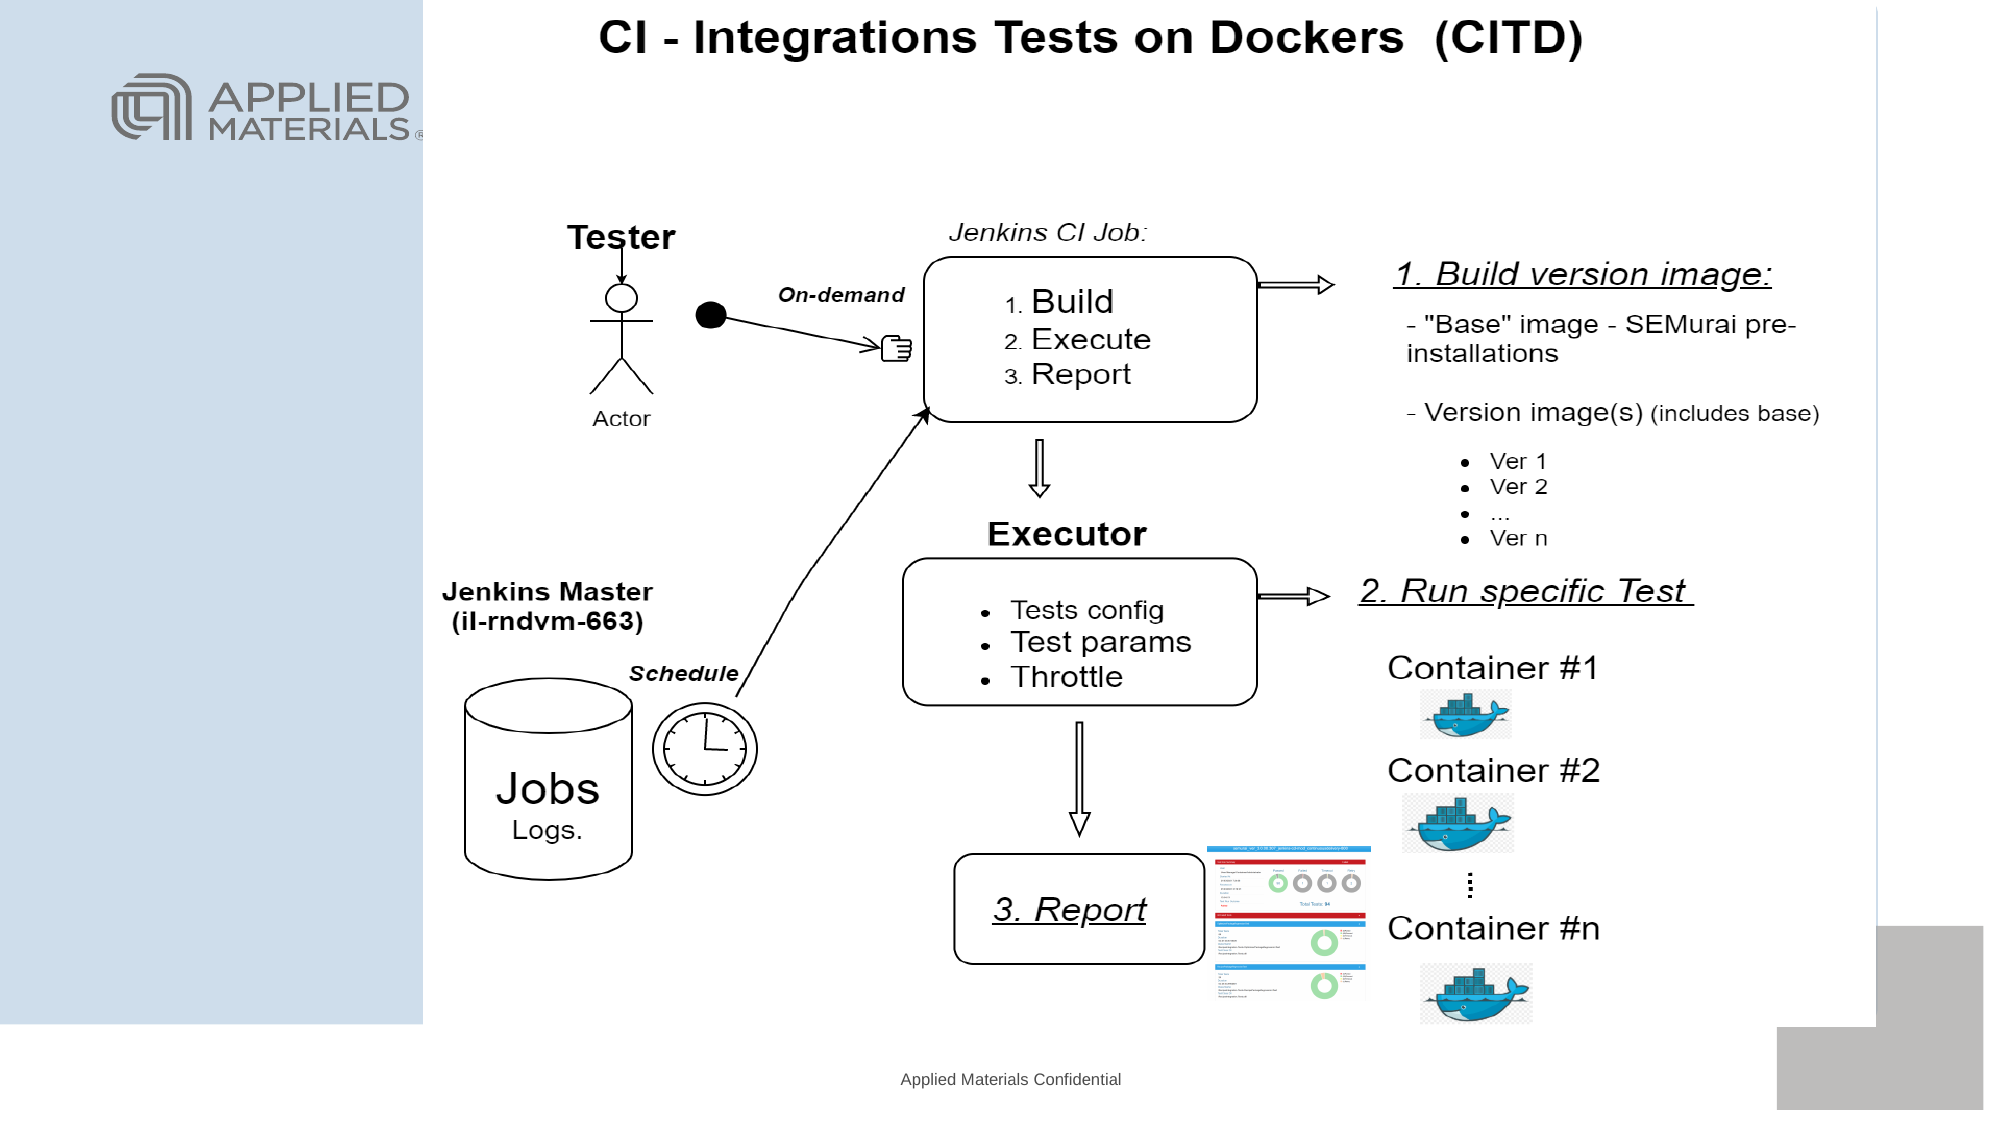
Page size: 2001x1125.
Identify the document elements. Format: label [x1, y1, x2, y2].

picture [423, 0, 1876, 1027]
